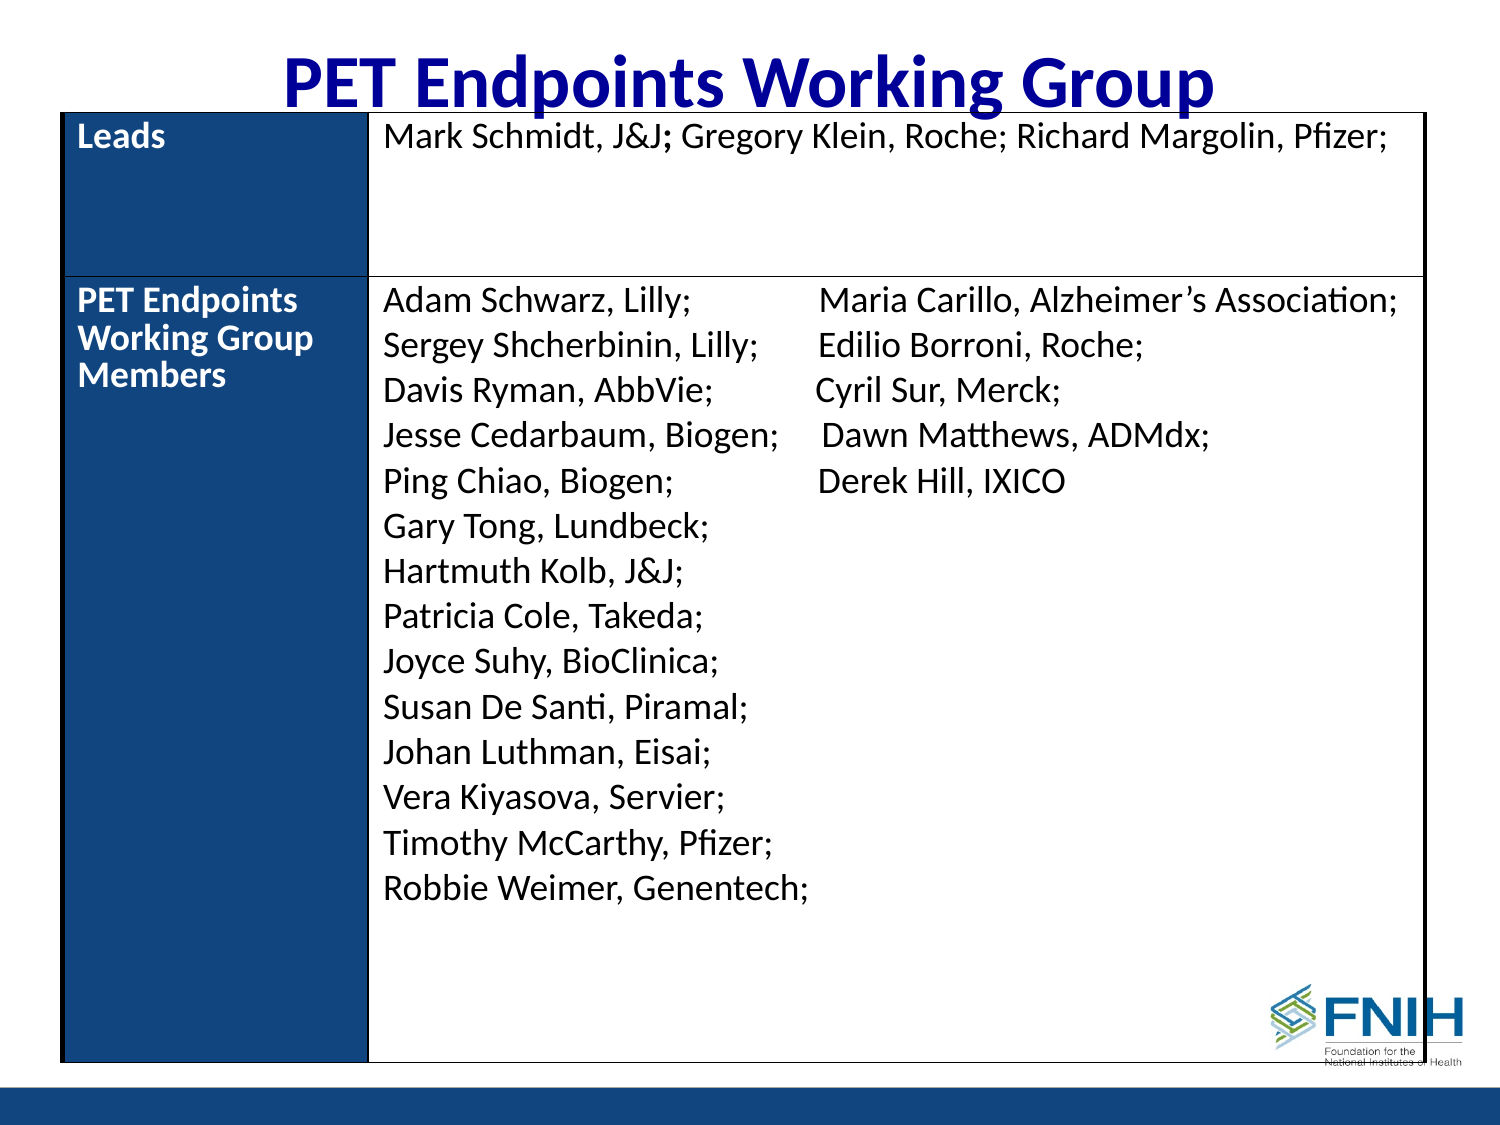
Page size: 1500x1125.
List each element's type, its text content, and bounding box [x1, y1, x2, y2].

table_cell PET Endpoints Working Group Members [65, 277, 367, 1062]
title PET Endpoints Working Group [75, 24, 1425, 112]
table_cell Adam Schwarz, Lilly; Maria Carillo, Alzheimer’s Association; Sergey Shcherbinin, Lilly; Edilio Borroni, Roche; Davis Ryman, AbbVie; Cyril Sur, Merck; Jesse Cedarbaum, Biogen; Dawn Matthews, ADMdx; Ping Chiao, Biogen; Derek Hill, IXICO Gary Tong, Lundbeck; Hartmuth Kolb, J&J; Patricia Cole, Takeda; Joyce Suhy, BioClinica; Susan De Santi, Piramal; Johan Luthman, Eisai; Vera Kiyasova, Servier; Timothy McCarthy, Pfizer; Robbie Weimer, Genentech; [369, 277, 1423, 1062]
table_header Mark Schmidt, J&J; Gregory Klein, Roche; Richard Margolin, Pfizer; [369, 113, 1423, 276]
table_header Leads [65, 113, 367, 276]
picture [1268, 982, 1464, 1069]
